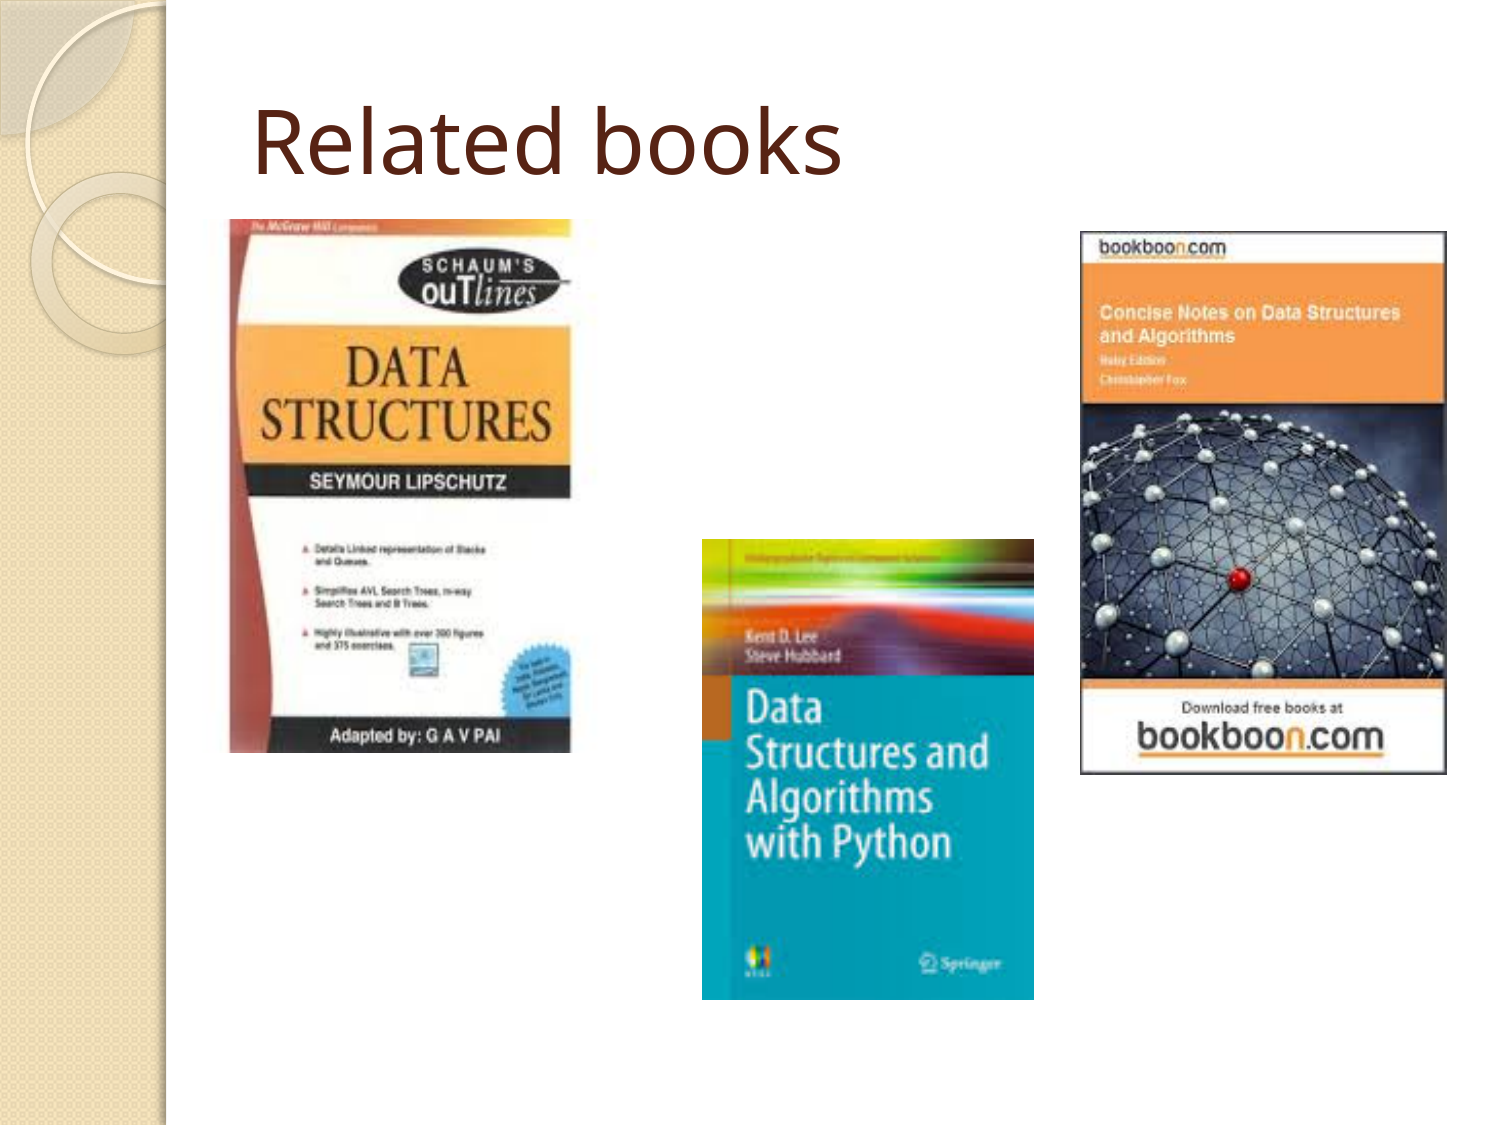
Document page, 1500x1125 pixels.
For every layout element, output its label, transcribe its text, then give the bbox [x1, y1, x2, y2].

title Related books [235, 45, 1466, 233]
picture [702, 539, 1034, 1000]
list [170, 219, 633, 753]
picture [1080, 231, 1448, 776]
